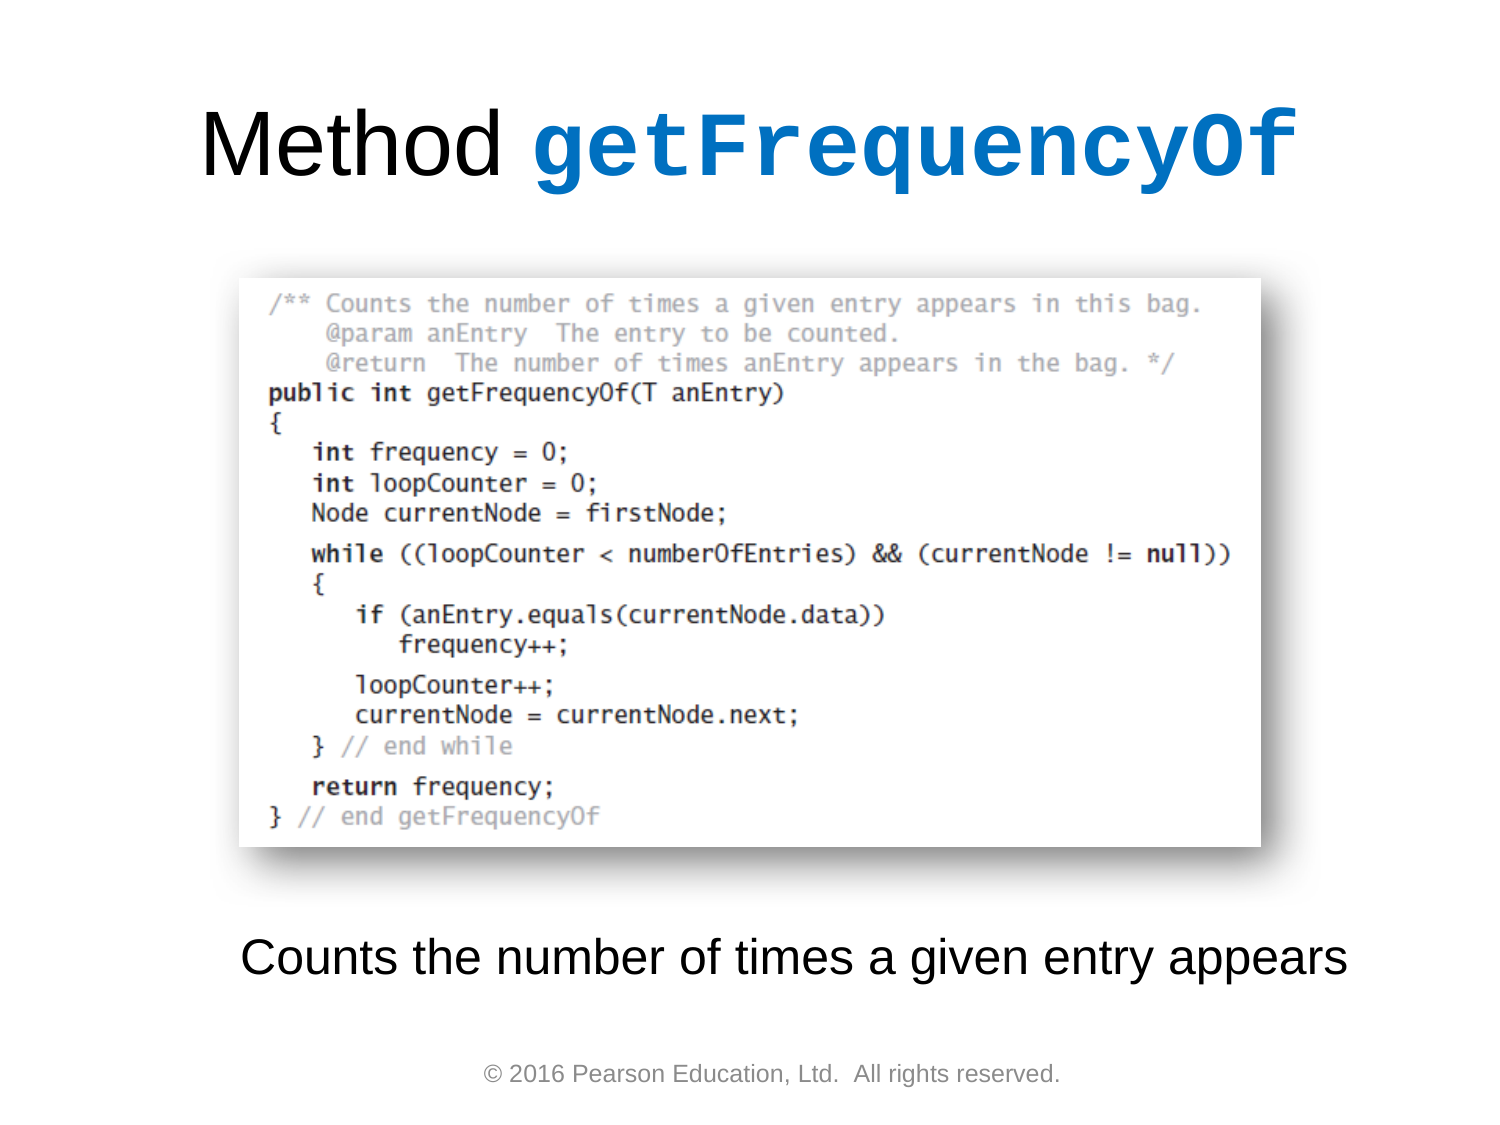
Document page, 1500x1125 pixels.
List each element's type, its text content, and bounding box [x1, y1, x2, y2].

list Counts the number of times a given entry appears [108, 916, 1482, 1044]
picture [239, 277, 1261, 848]
title Method getFrequencyOf [75, 45, 1425, 233]
footer © 2016 Pearson Education, Ltd. All rights reserved. [112, 1042, 1434, 1103]
